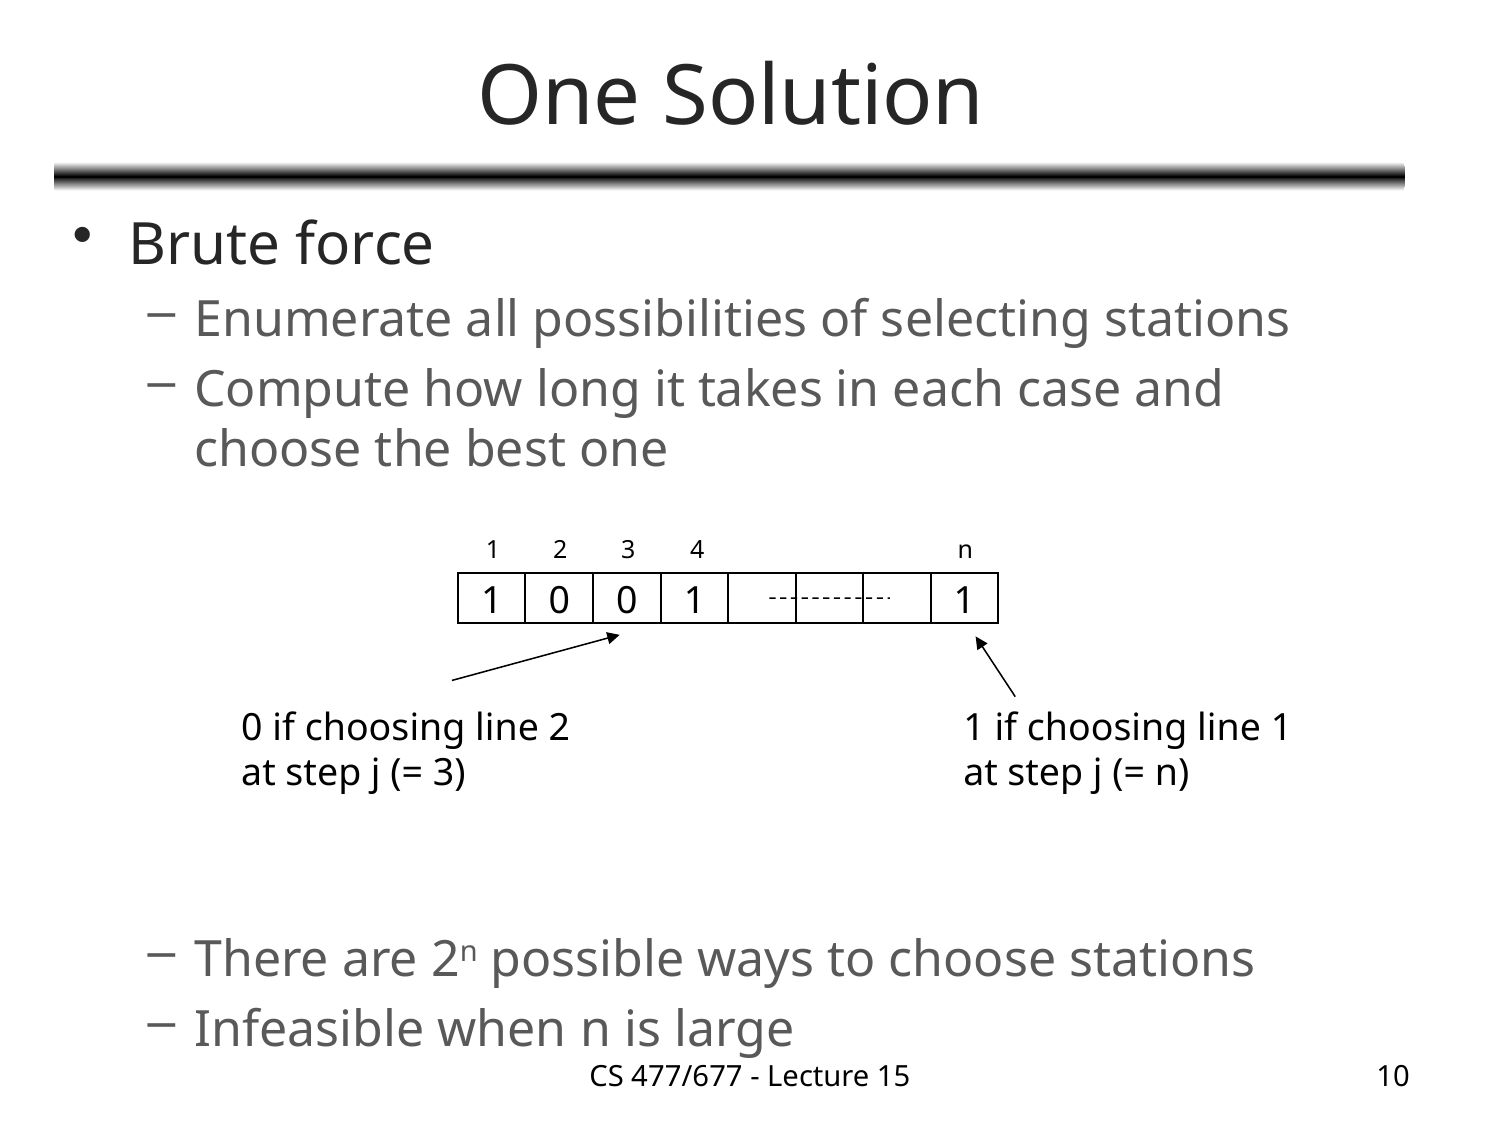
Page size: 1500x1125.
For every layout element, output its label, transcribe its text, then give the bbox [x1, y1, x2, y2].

title One Solution [55, 16, 1407, 166]
list Brute force Enumerate all possibilities of selecting stations Compute how long it takes in each case and choose the best one There are 2n possible ways to choose stations Infeasible when n is large [57, 198, 1408, 1033]
slide_number 10 [1074, 1049, 1426, 1103]
footer CS 477/677 - Lecture 15 [512, 1049, 988, 1103]
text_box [223, 525, 1321, 802]
